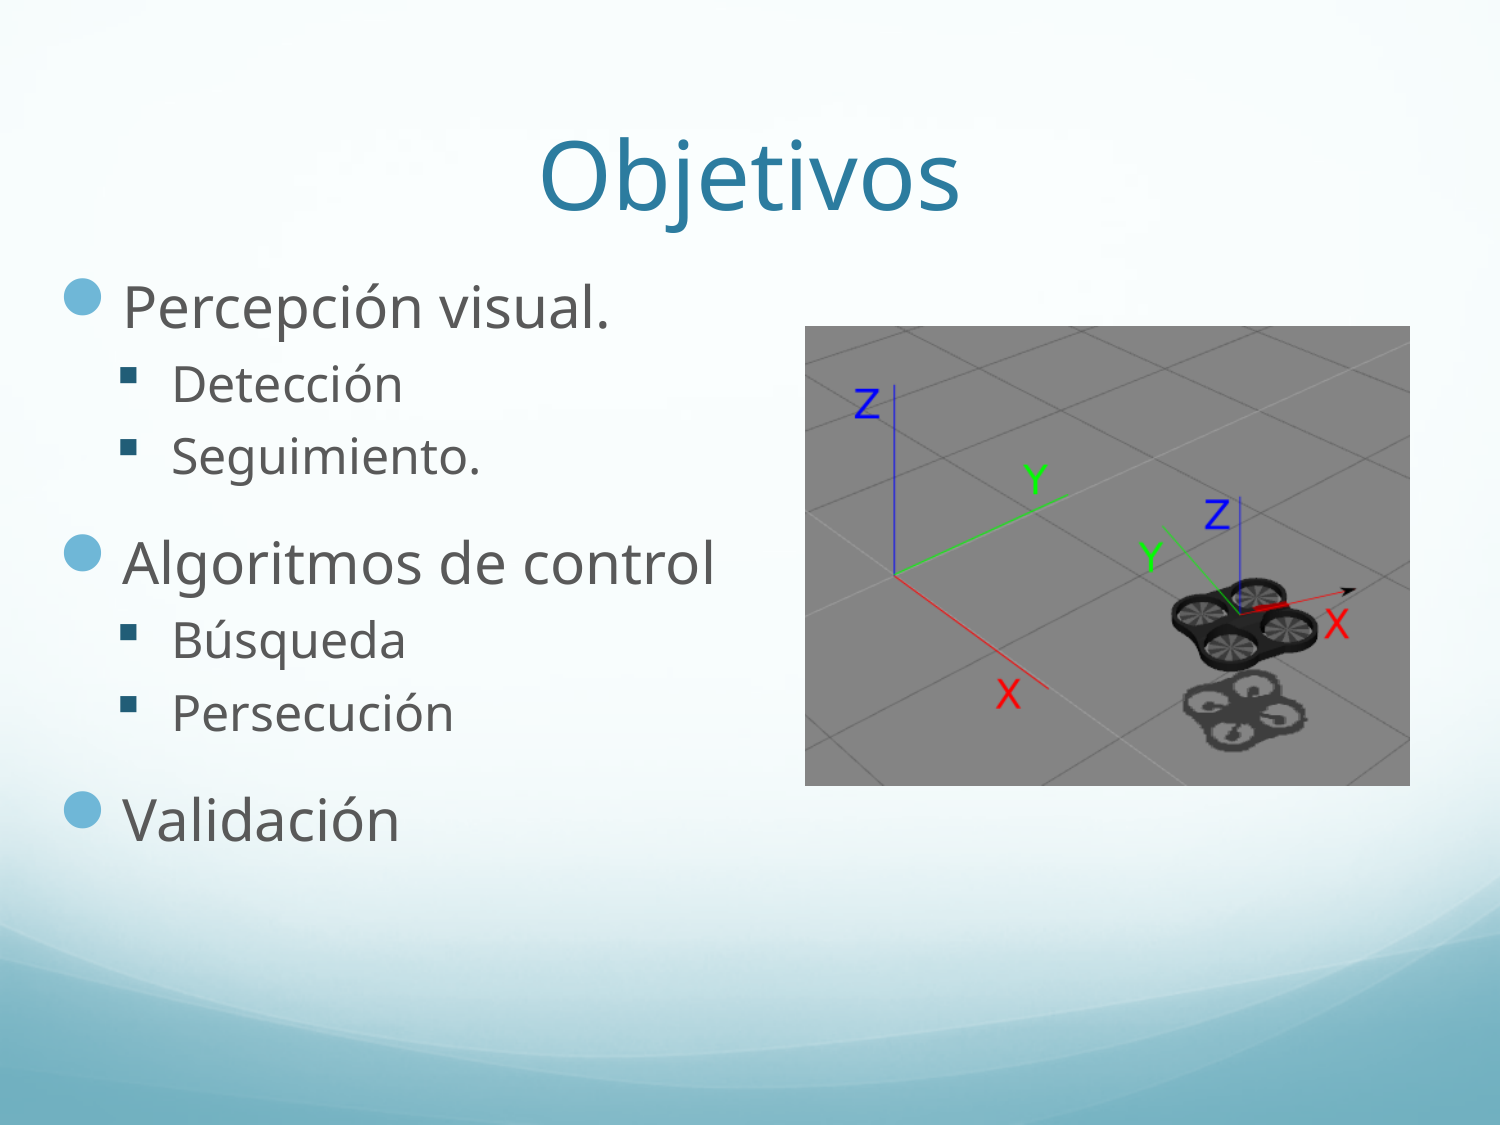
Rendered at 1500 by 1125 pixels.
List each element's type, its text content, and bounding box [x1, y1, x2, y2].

title Objetivos [90, 17, 1410, 237]
list Percepción visual. Detección Seguimiento. Algoritmos de control Búsqueda Persecución Validación [43, 262, 806, 975]
picture [804, 325, 1410, 786]
